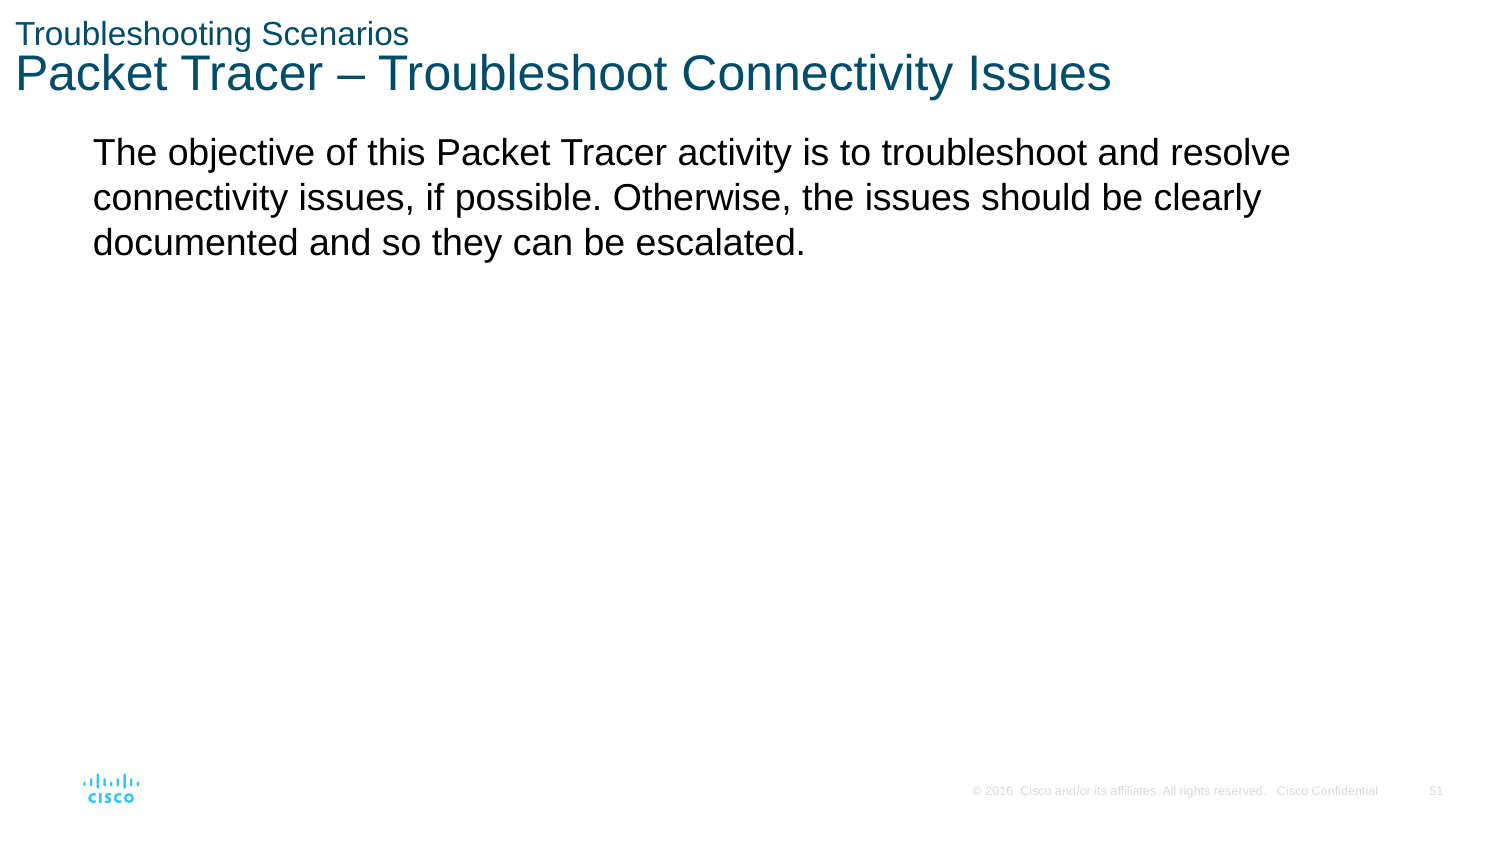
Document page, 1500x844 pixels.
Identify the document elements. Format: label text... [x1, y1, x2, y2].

title Troubleshooting Scenarios Packet Tracer – Troubleshoot Connectivity Issues [0, 0, 1369, 121]
list The objective of this Packet Tracer activity is to troubleshoot and resolve connectivity issues, if possible. Otherwise, the issues should be clearly documented and so they can be escalated. [77, 120, 1437, 726]
